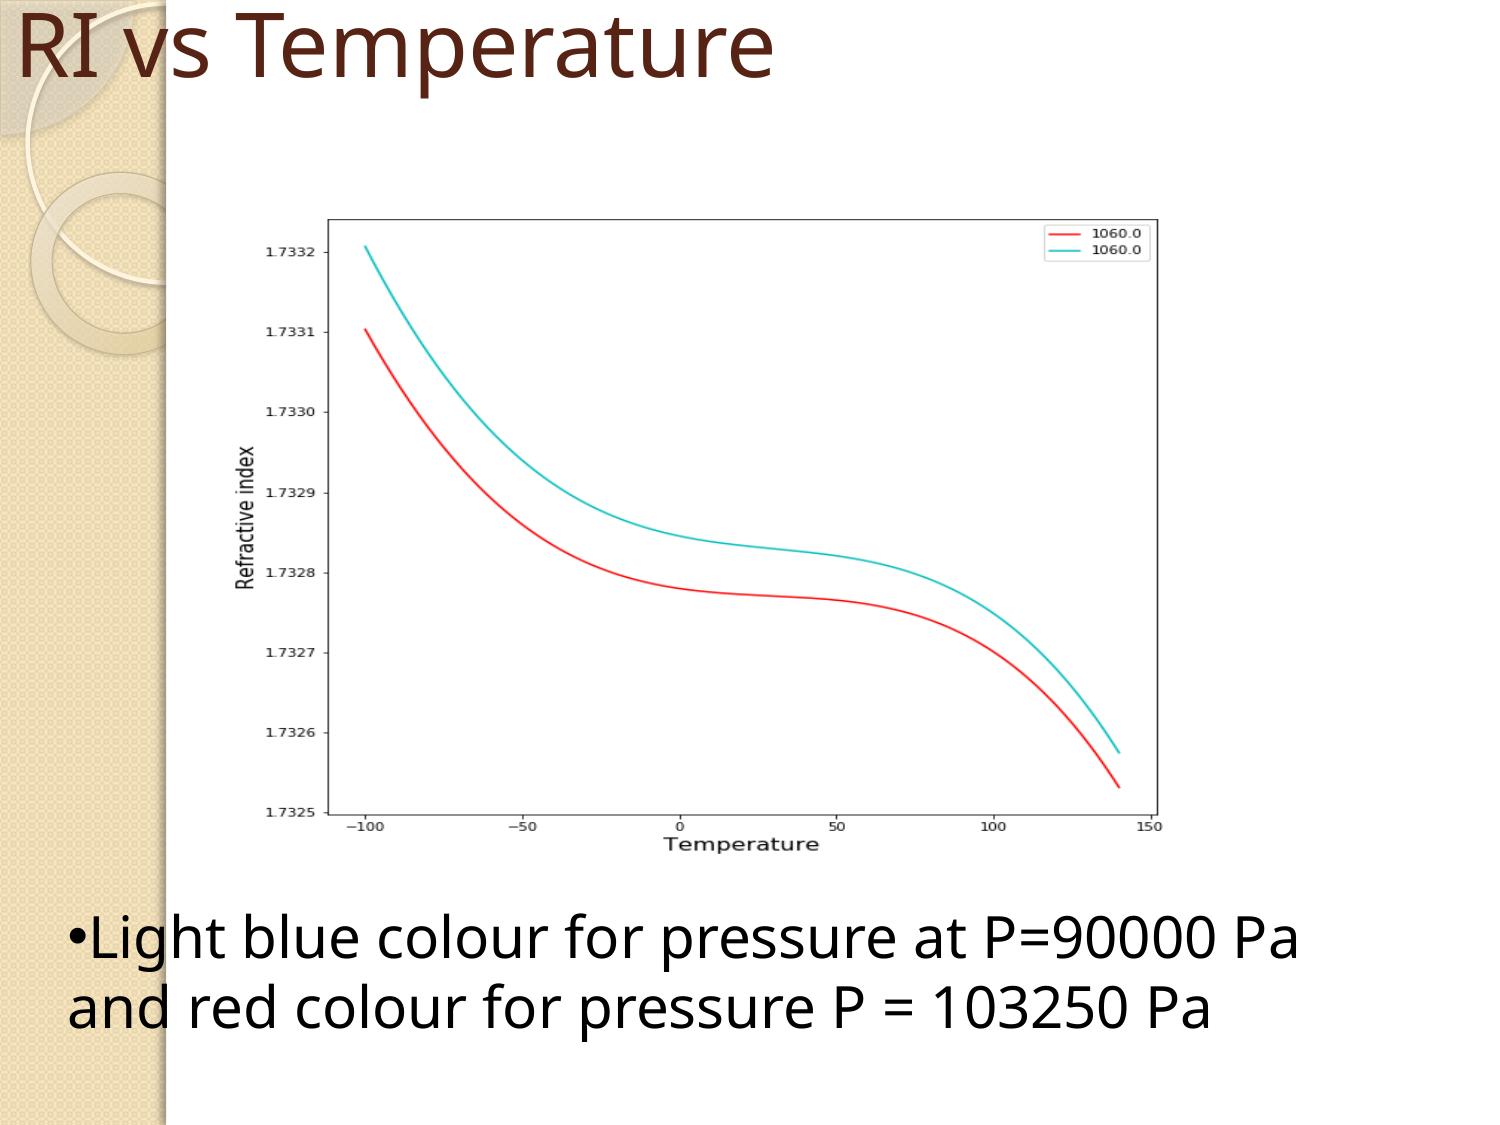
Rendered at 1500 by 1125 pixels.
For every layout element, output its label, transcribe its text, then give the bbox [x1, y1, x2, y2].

text_box Light blue colour for pressure at P=90000 Pa and red colour for pressure P = 103250 Pa [53, 893, 1376, 1118]
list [194, 125, 1264, 914]
title RI vs Temperature [0, 0, 1230, 136]
